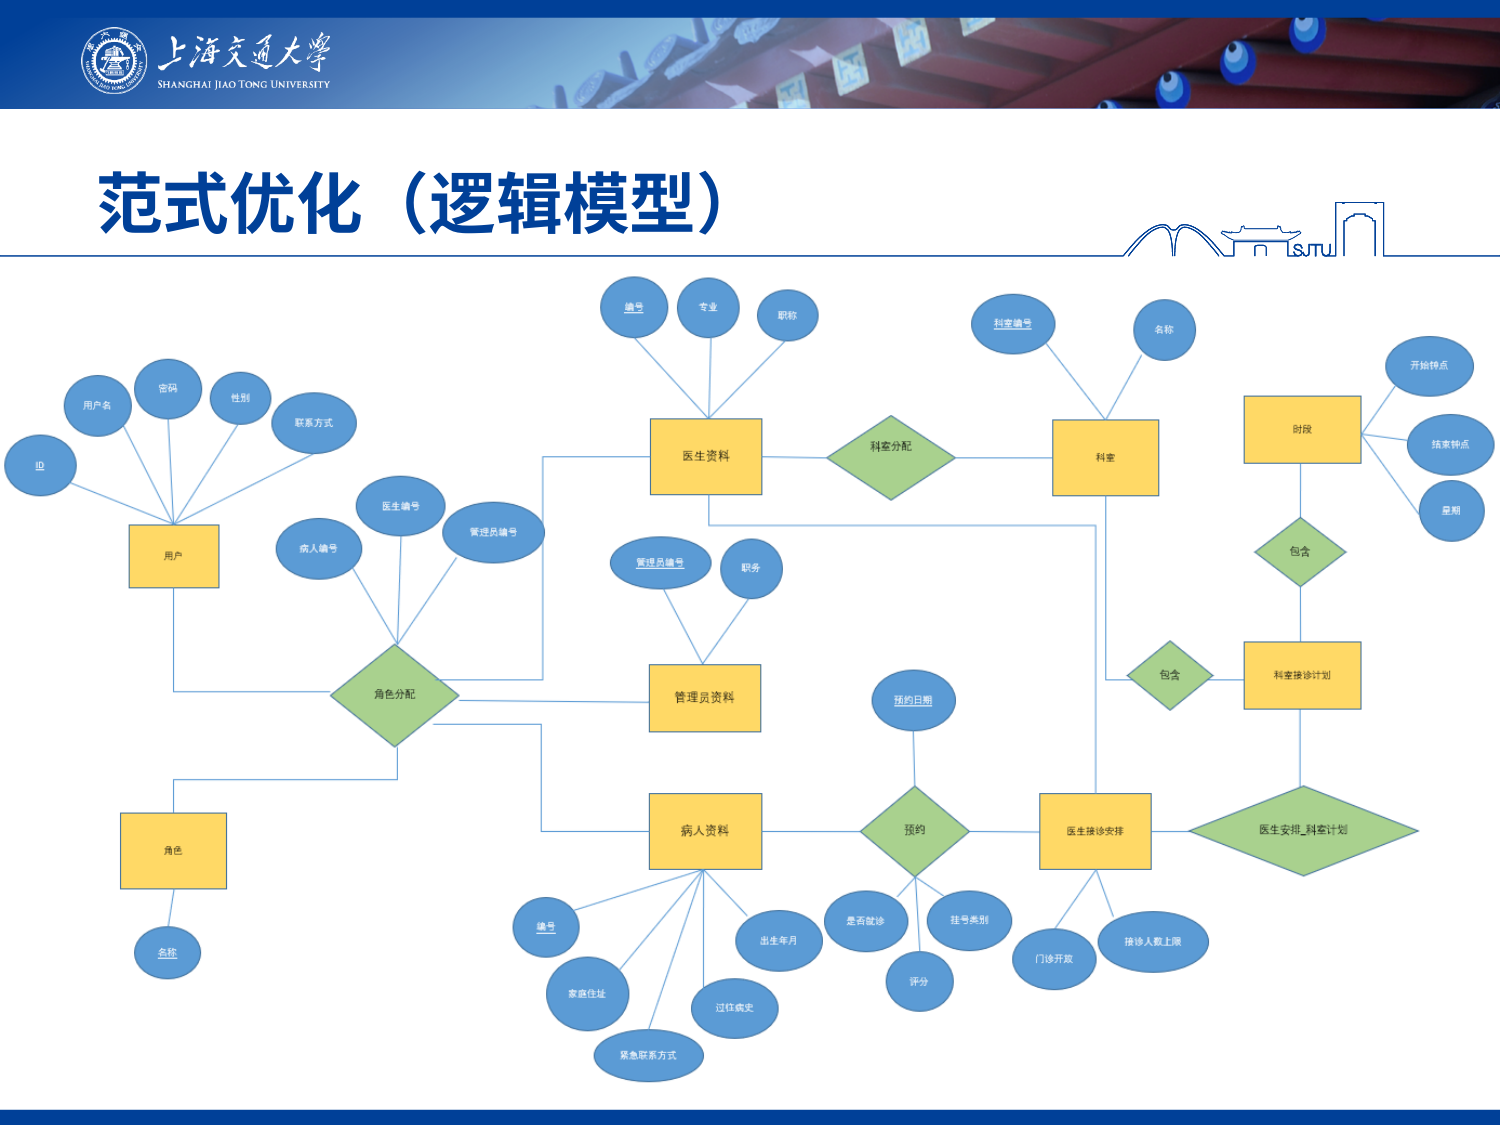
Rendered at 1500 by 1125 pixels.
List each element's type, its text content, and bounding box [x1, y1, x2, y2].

picture [0, 270, 1500, 1092]
picture [0, 18, 1500, 109]
title 范式优化（逻辑模型） [81, 159, 1455, 254]
